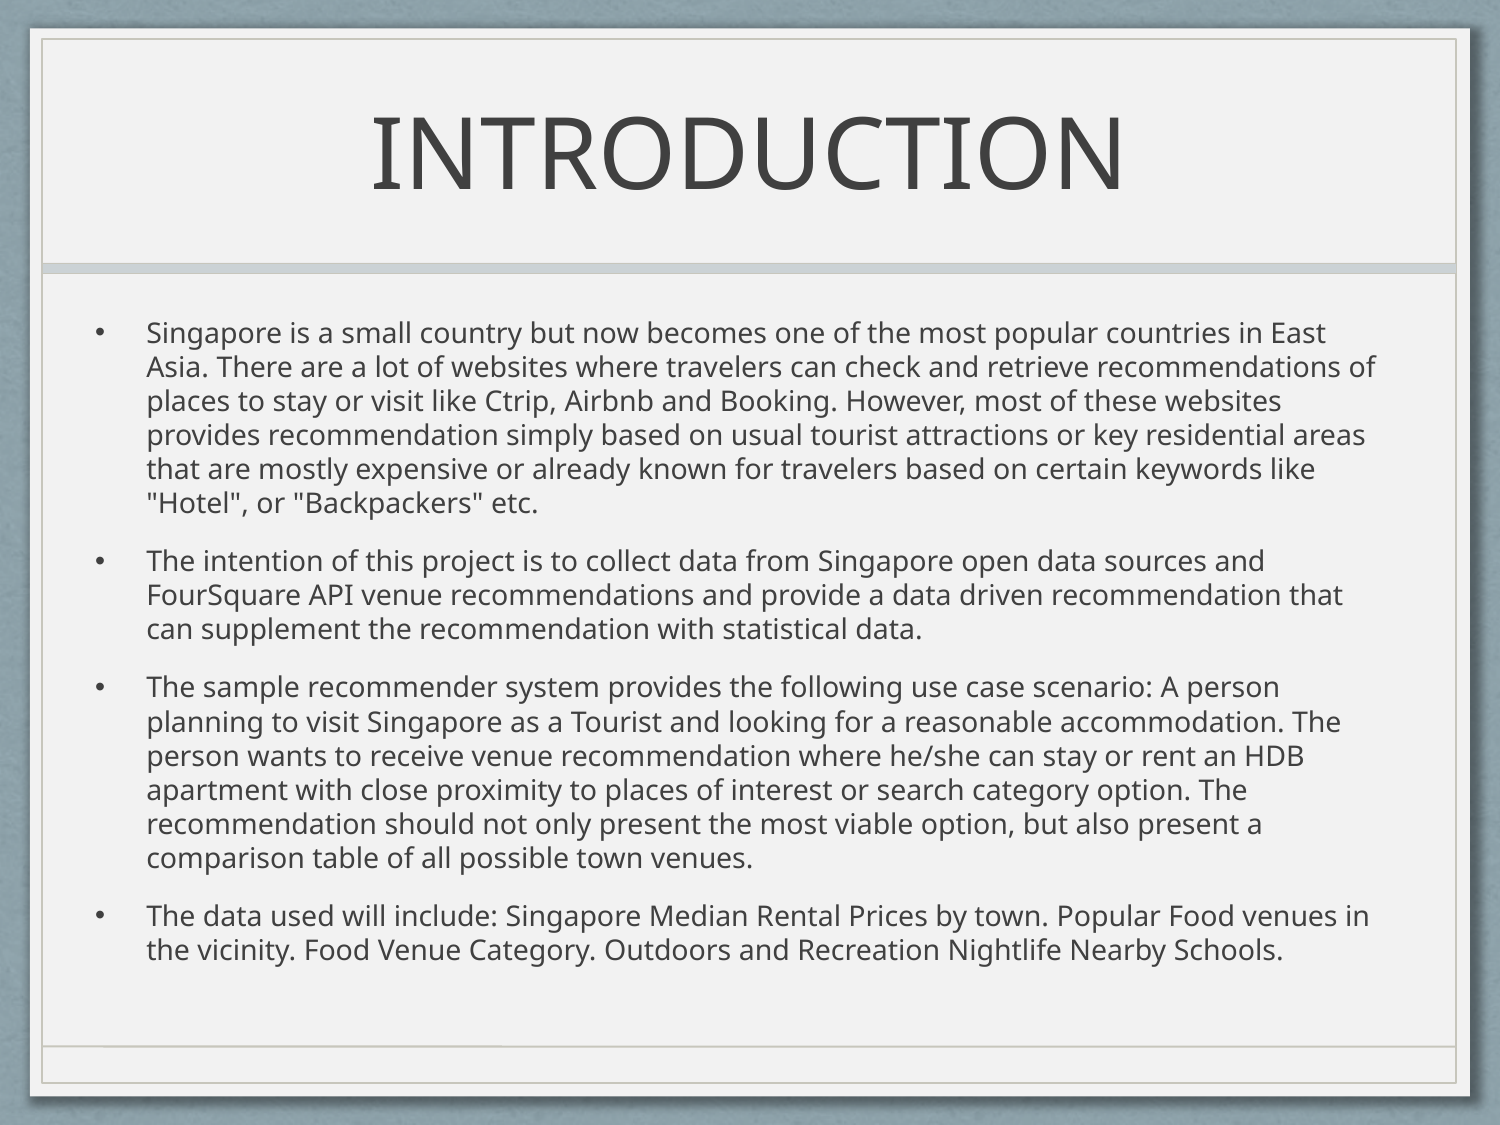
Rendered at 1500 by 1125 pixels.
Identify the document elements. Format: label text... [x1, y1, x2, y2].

title INTRODUCTION [147, 40, 1353, 260]
list Singapore is a small country but now becomes one of the most popular countries in East Asia. There are a lot of websites where travelers can check and retrieve recommendations of places to stay or visit like Ctrip, Airbnb and Booking. However, most of these websites provides recommendation simply based on usual tourist attractions or key residential areas that are mostly expensive or already known for travelers based on certain keywords like "Hotel", or "Backpackers" etc. The intention of this project is to collect data from Singapore open data sources and FourSquare API venue recommendations and provide a data driven recommendation that can supplement the recommendation with statistical data. The sample recommender system provides the following use case scenario: A person planning to visit Singapore as a Tourist and looking for a reasonable accommodation. The person wants to receive venue recommendation where he/she can stay or rent an HDB apartment with close proximity to places of interest or search category option. The recommendation should not only present the most viable option, but also present a comparison table of all possible town venues. The data used will include: Singapore Median Rental Prices by town. Popular Food venues in the vicinity. Food Venue Category. Outdoors and Recreation Nightlife Nearby Schools. [79, 307, 1410, 995]
